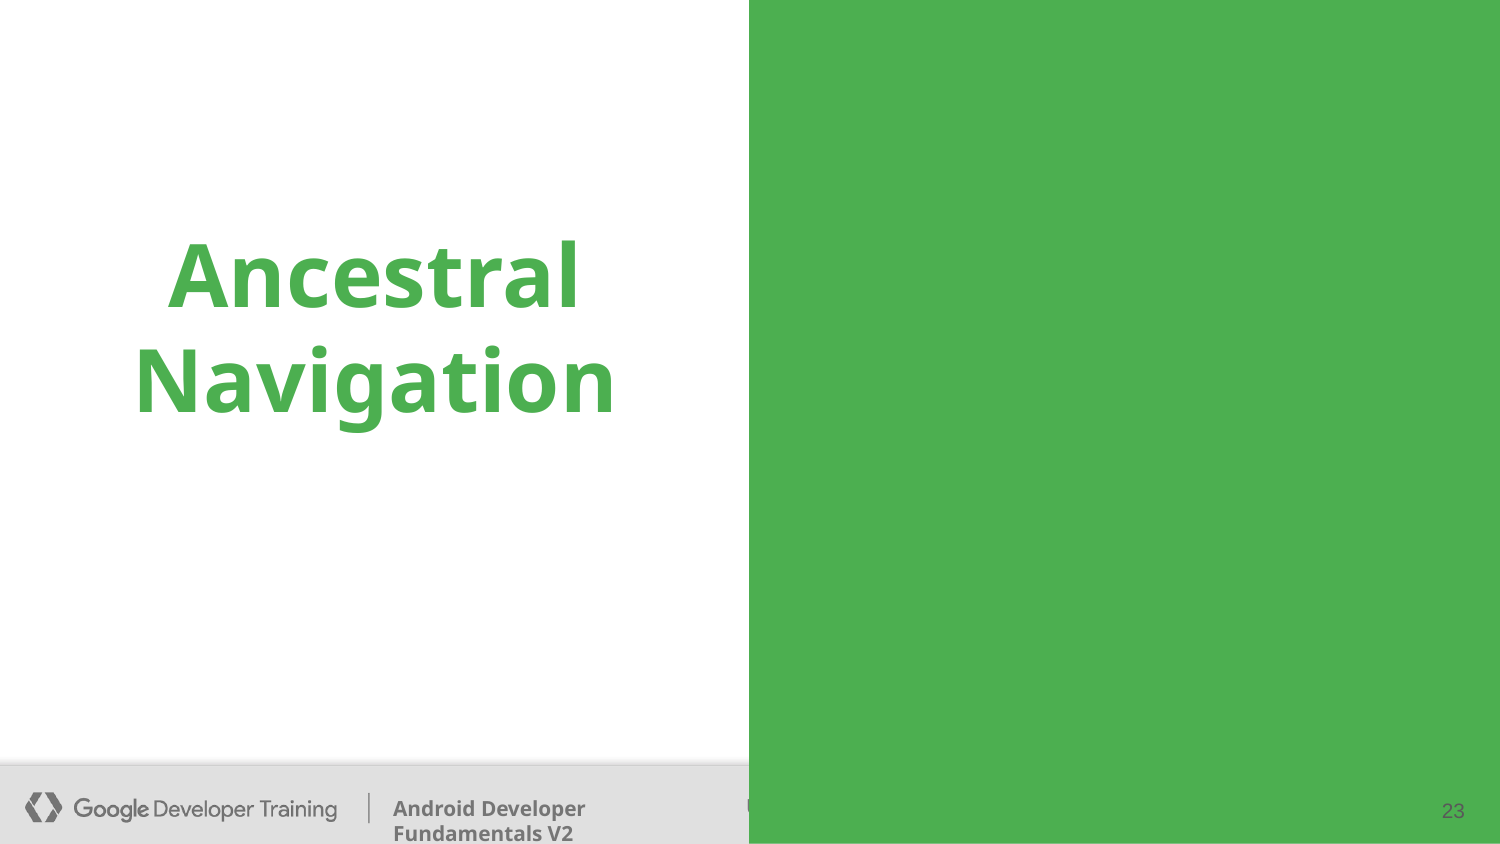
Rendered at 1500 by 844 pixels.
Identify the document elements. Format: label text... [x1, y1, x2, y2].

picture [0, 0, 749, 844]
slide_number ‹#› [1389, 777, 1480, 842]
title Ancestral Navigation [43, 202, 708, 446]
